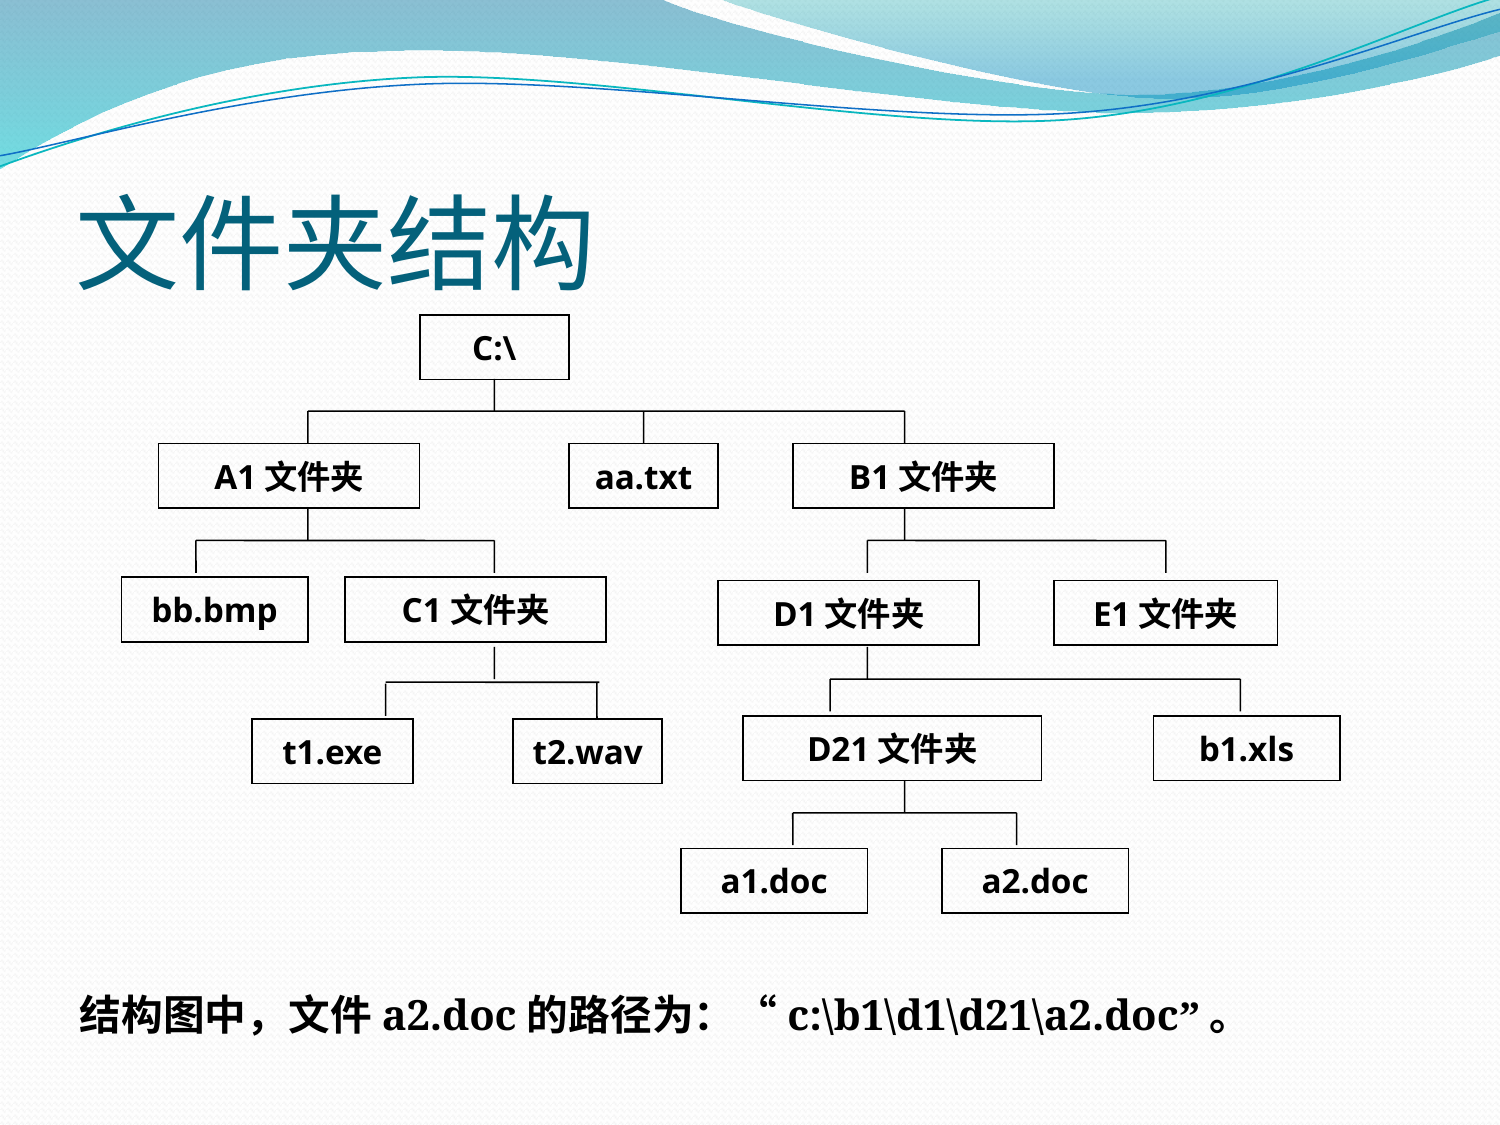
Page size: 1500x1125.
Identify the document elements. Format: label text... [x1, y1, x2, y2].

text_box 结构图中，文件a2.doc的路径为：“c:\b1\d1\d21\a2.doc”。 [64, 981, 1278, 1047]
title 文件夹结构 [75, 115, 1425, 303]
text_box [121, 314, 1341, 914]
